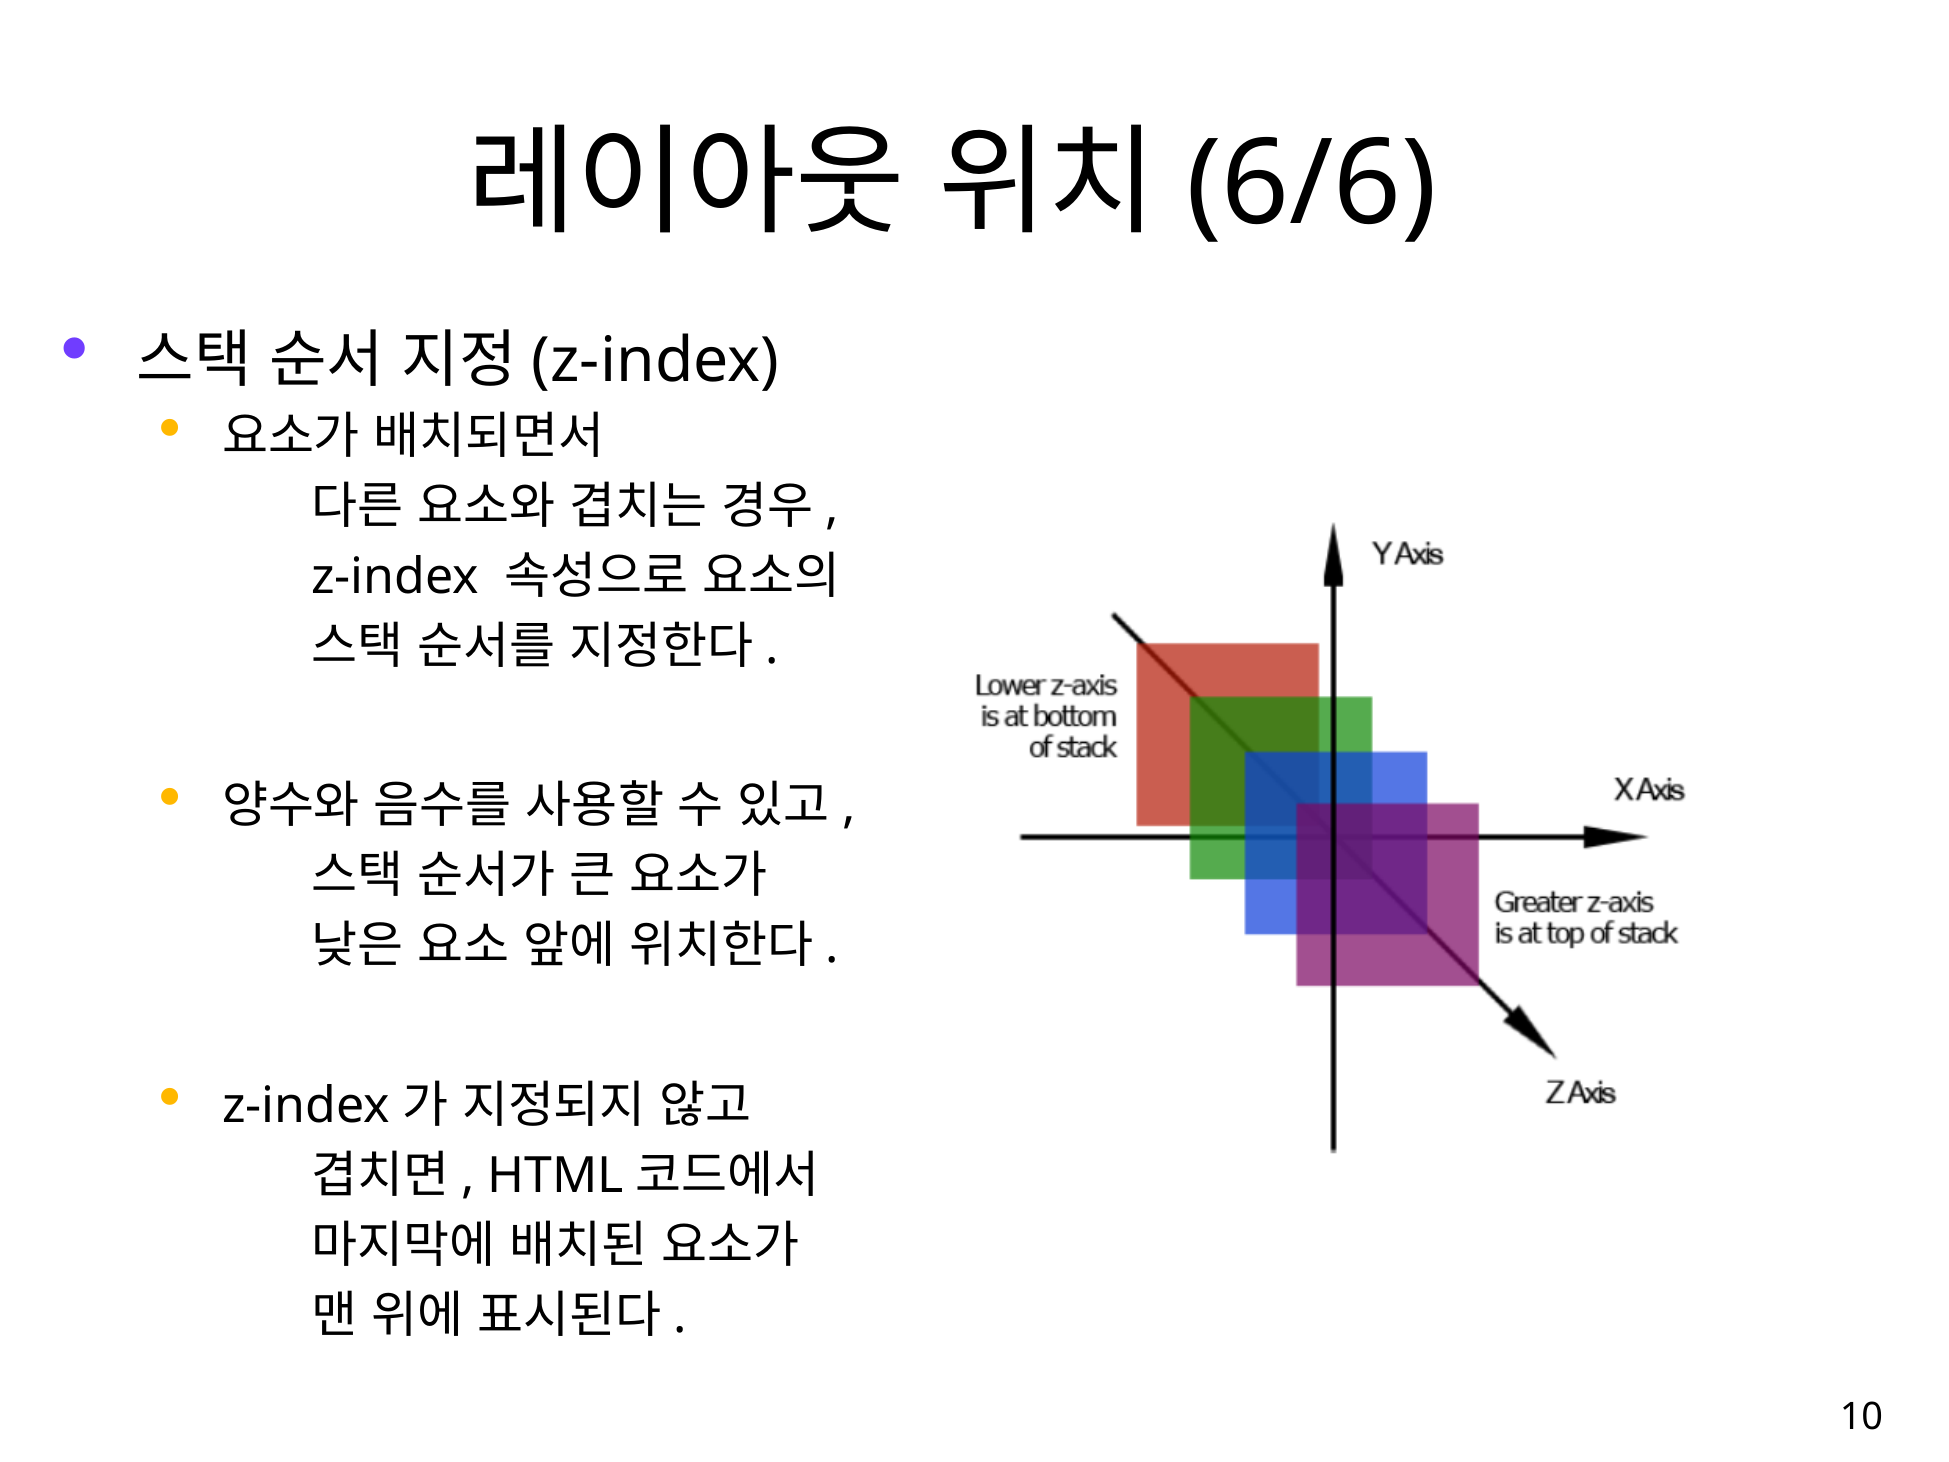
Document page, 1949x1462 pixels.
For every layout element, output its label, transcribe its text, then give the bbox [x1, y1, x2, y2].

list 스택 순서 지정(z-index) 요소가 배치되면서 다른 요소와 겹치는 경우, z-index 속성으로 요소의 스택 순서를 지정한다. 양수와 음수를 사용할 수 있고, 스택 순서가 큰 요소가 낮은 요소 앞에 위치한다. z-index가 지정되지 않고 겹치면, HTML코드에서 마지막에 배치된 요소가 맨 위에 표시된다. [48, 311, 1897, 1370]
title 레이아웃 위치(6/6) [156, 92, 1749, 255]
picture [952, 490, 1714, 1191]
slide_number 12 [1496, 1372, 1899, 1462]
